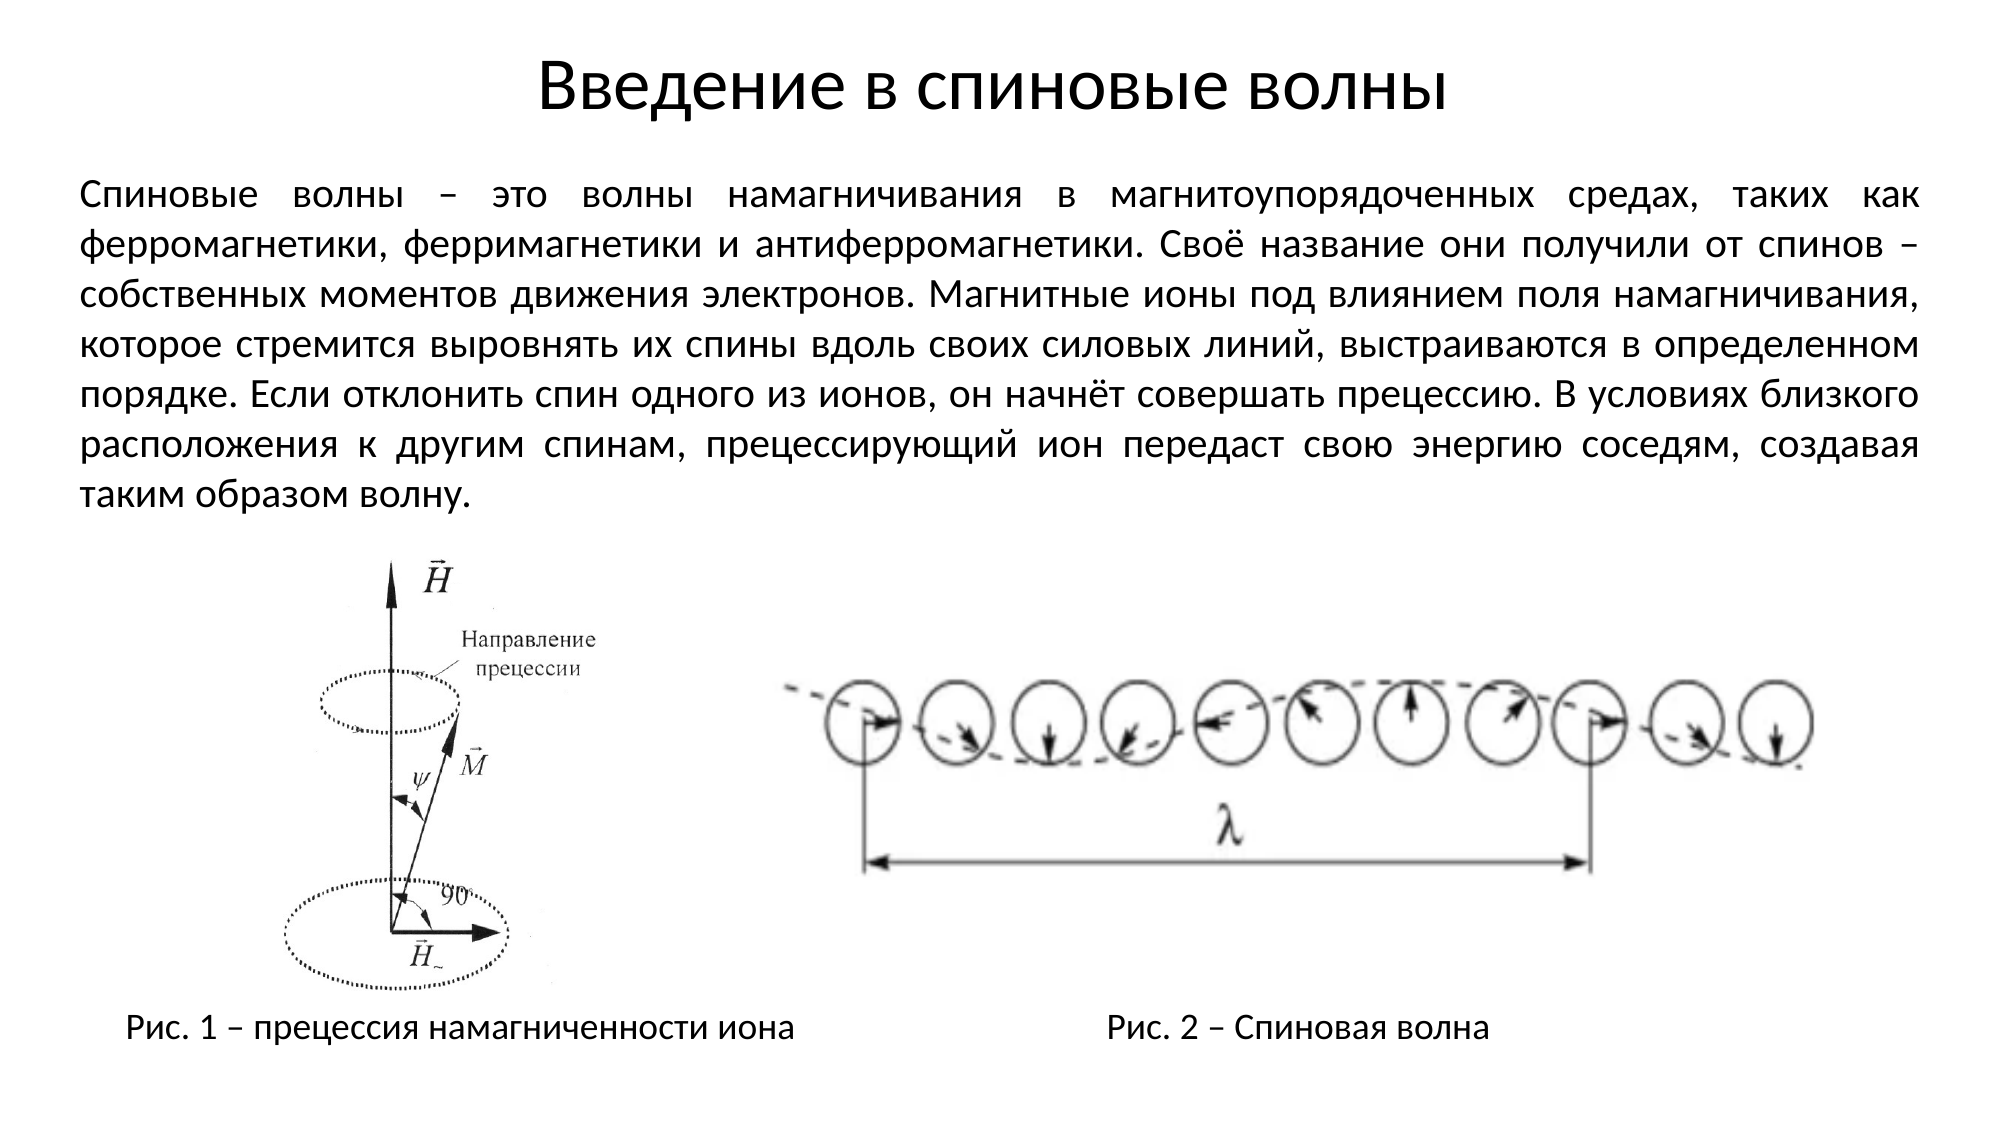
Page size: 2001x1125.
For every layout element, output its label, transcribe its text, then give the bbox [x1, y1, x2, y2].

text_box Рис. 2 – Спиновая волна [1091, 994, 1506, 1055]
text_box Введение в спиновые волны [522, 27, 1466, 133]
text_box Спиновые волны – это волны намагничивания в магнитоупорядоченных средах, таких как ферромагнетики, ферримагнетики и антиферромагнетики. Своё название они получили от спинов – собственных моментов движения электронов. Магнитные ионы под влиянием поля намагничивания, которое стремится выровнять их спины вдоль своих силовых линий, выстраиваются в определенном порядке. Если отклонить спин одного из ионов, он начнёт совершать прецессию. В условиях близкого расположения к другим спинам, прецессирующий ион передаст свою энергию соседям, создавая таким образом волну. [64, 158, 1936, 394]
picture [765, 630, 1832, 908]
text_box Спиновые волны – это волны намагничивания в магнитоупорядоченных средах, таких как ферромагнетики, ферримагнетики и антиферромагнетики. Своё название они получили от спинов – собственных моментов движения электронов. Магнитные ионы под влиянием поля намагничивания, которое стремится выровнять их спины вдоль своих силовых линий, выстраиваются в определенном порядке. Если отклонить спин одного из ионов, он начнёт совершать прецессию. В условиях близкого расположения к другим спинам, прецессирующий ион передаст свою энергию соседям, создавая таким образом волну. [64, 470, 1936, 524]
text_box [64, 394, 2000, 470]
picture [268, 552, 602, 995]
text_box Рис. 1 – прецессия намагниченности иона [110, 994, 811, 1055]
